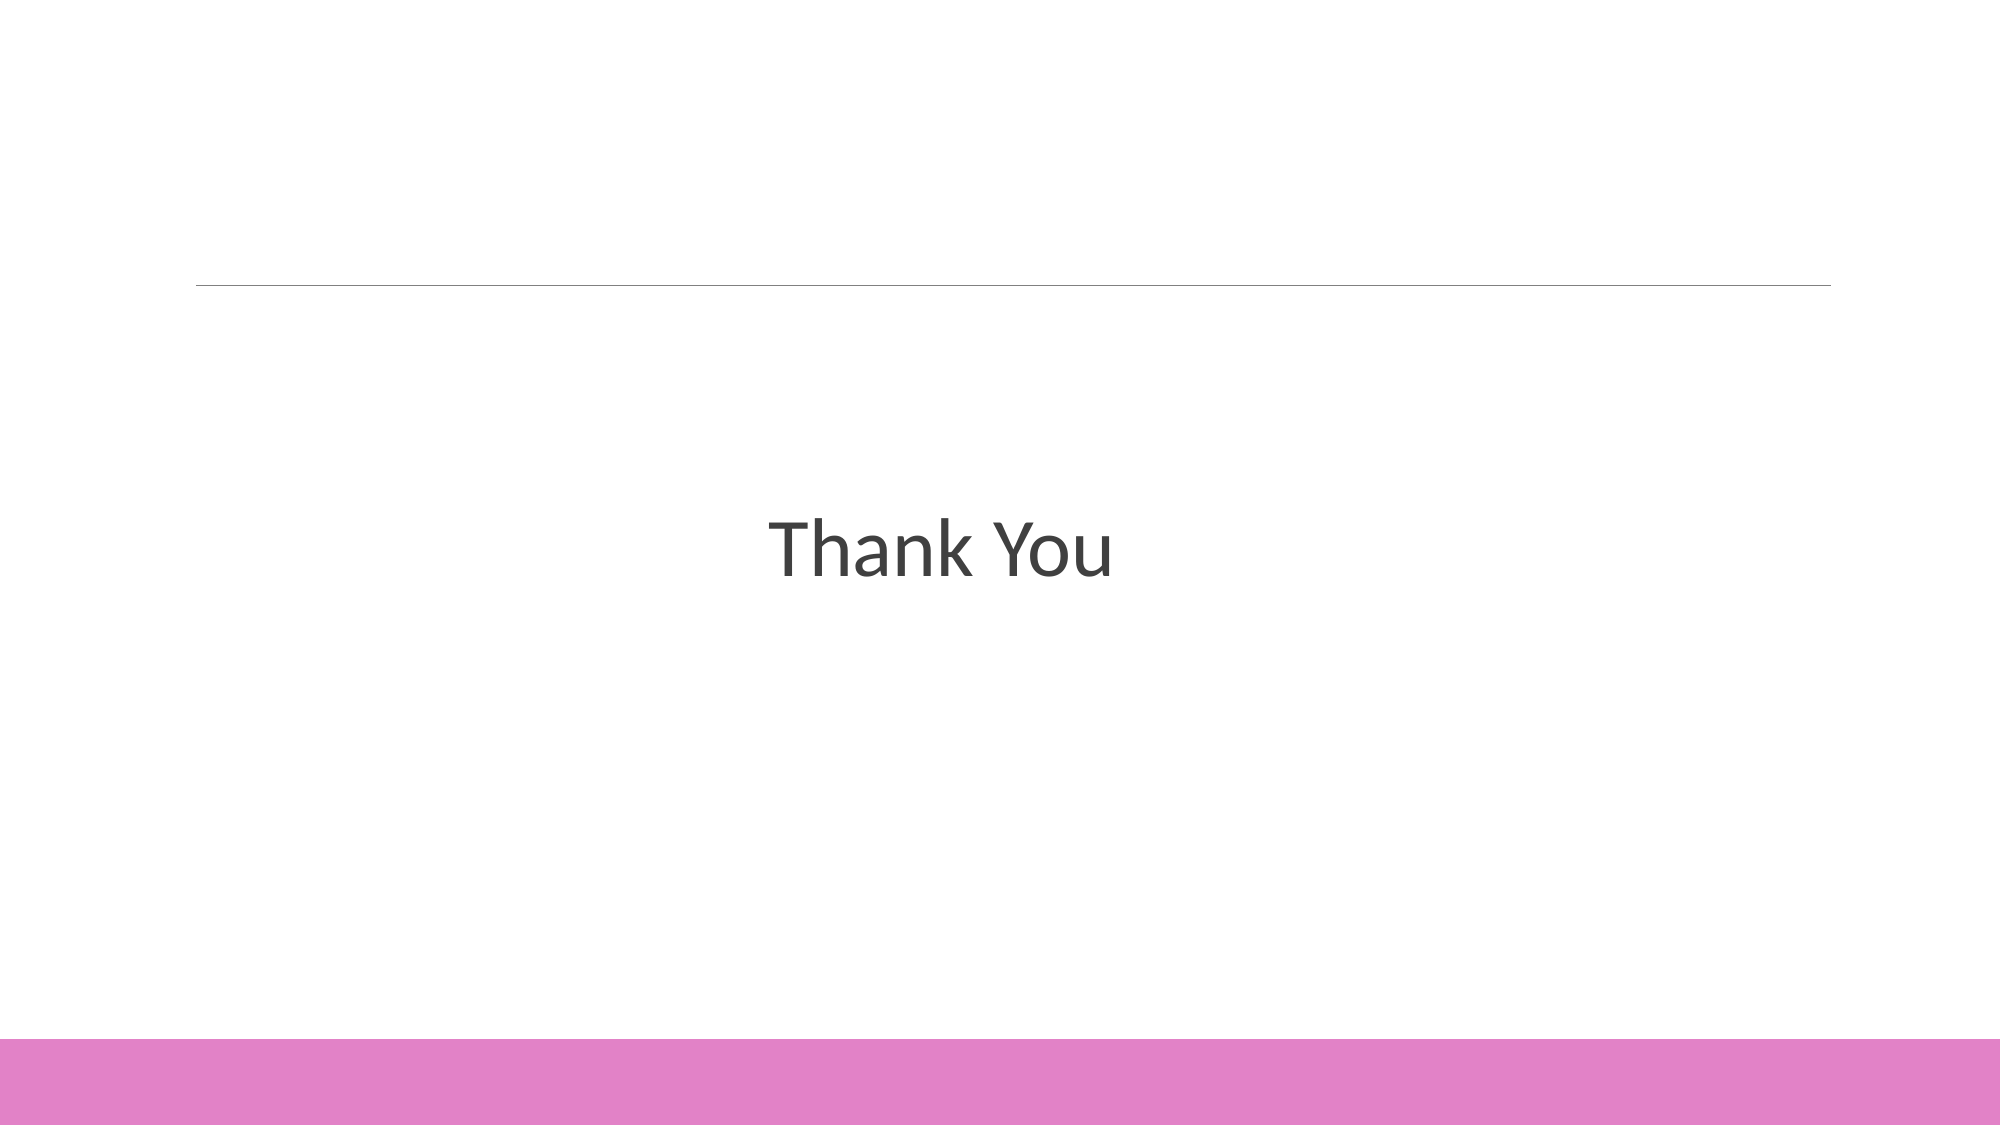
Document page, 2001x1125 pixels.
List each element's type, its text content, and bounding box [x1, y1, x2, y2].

list Thank You [750, 497, 1739, 933]
